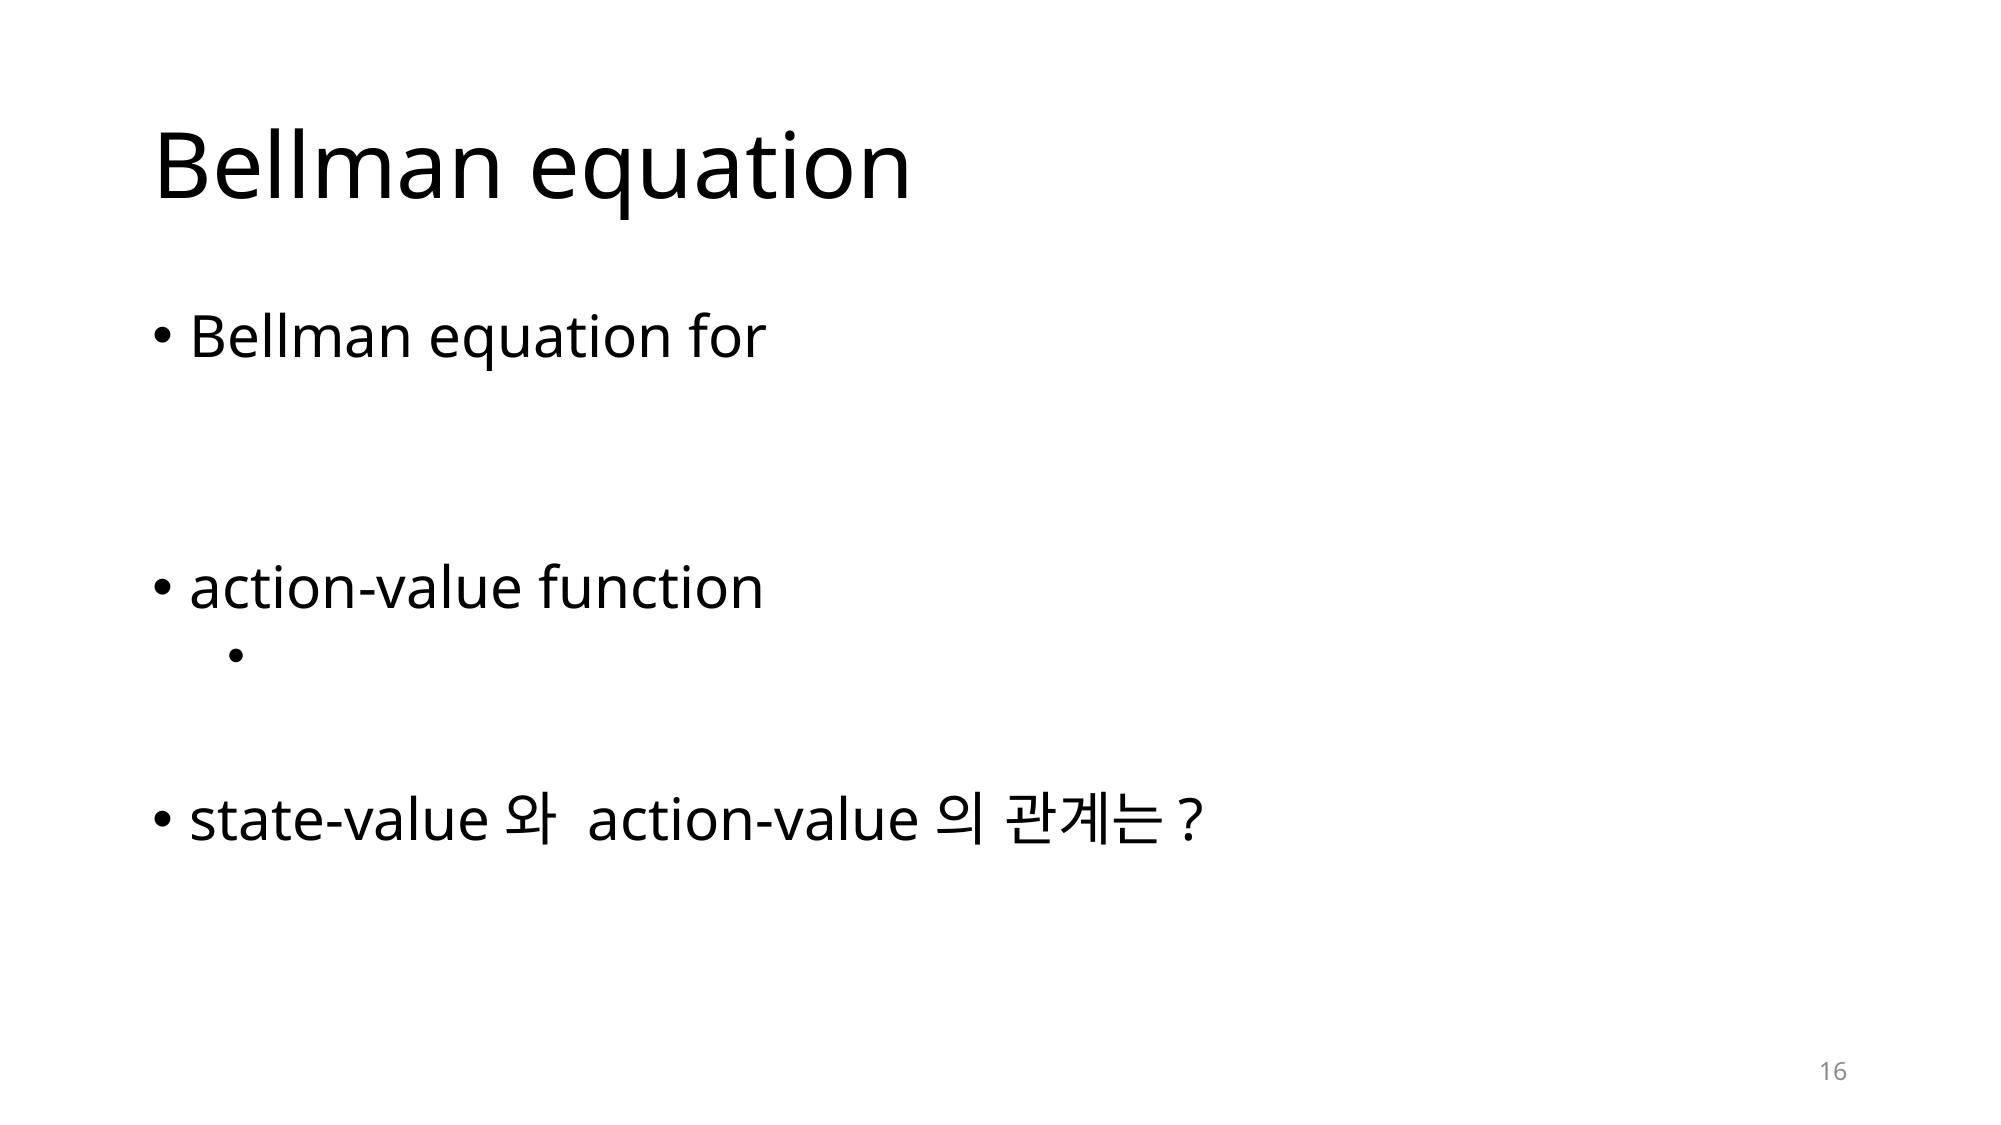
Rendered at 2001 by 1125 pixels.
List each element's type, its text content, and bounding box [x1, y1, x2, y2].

slide_number 16 [1412, 1042, 1863, 1103]
title Bellman equation [137, 59, 1863, 278]
